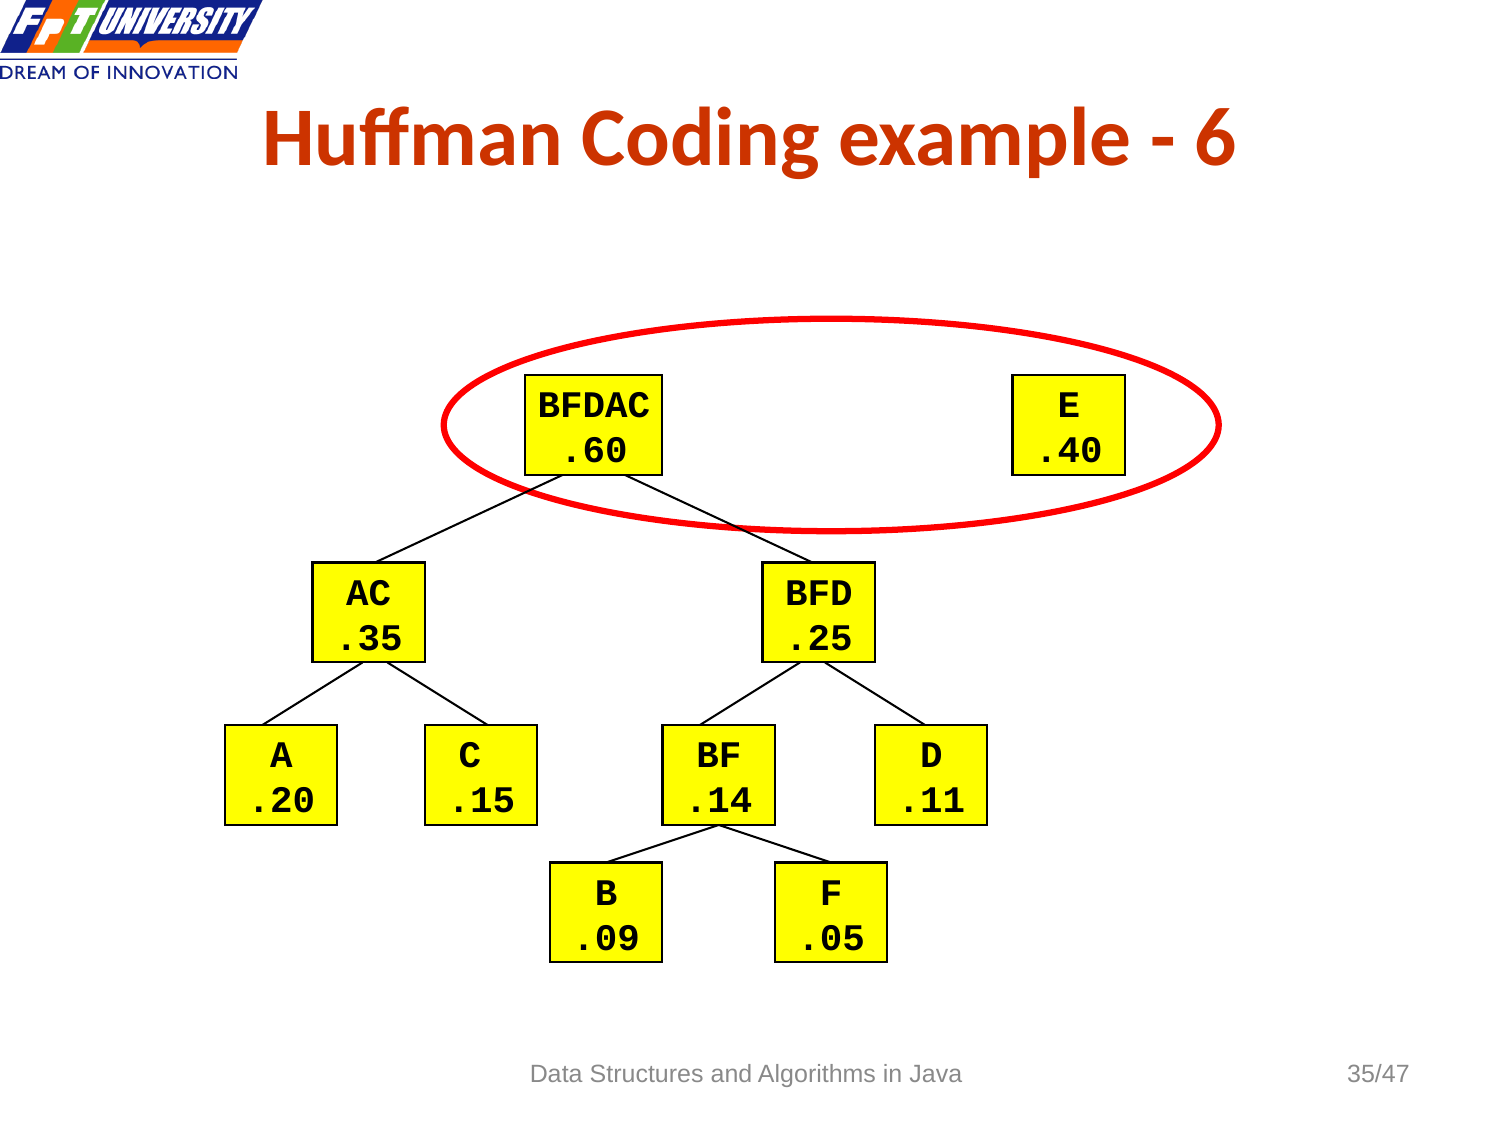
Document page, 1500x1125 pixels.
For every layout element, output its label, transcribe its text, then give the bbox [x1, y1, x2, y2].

text_box Huffman Coding example - 6 [112, 75, 1388, 190]
text_box [493, 318, 1219, 522]
picture [0, 0, 263, 79]
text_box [224, 374, 988, 963]
footer Data Structures and Algorithms in Java [512, 1042, 988, 1103]
slide_number 35/47 [1074, 1042, 1425, 1103]
